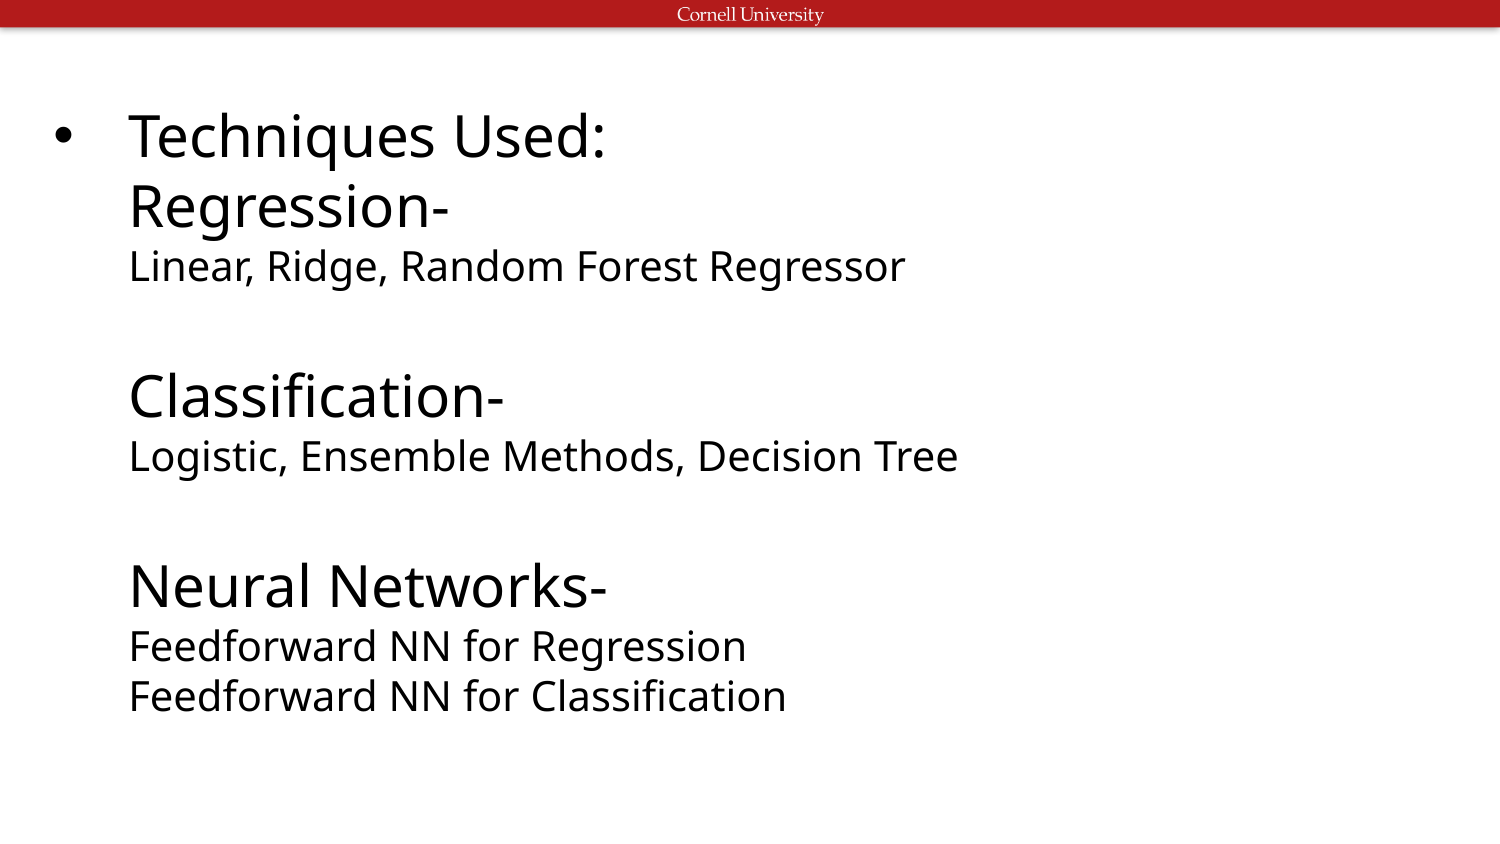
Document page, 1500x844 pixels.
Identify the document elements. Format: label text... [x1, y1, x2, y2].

picture [673, 0, 825, 34]
title Techniques Used: Regression- Linear, Ridge, Random Forest Regressor Classification- Logistic, Ensemble Methods, Decision Tree Neural Networks- Feedforward NN for Regression Feedforward NN for Classification [38, 34, 1462, 785]
